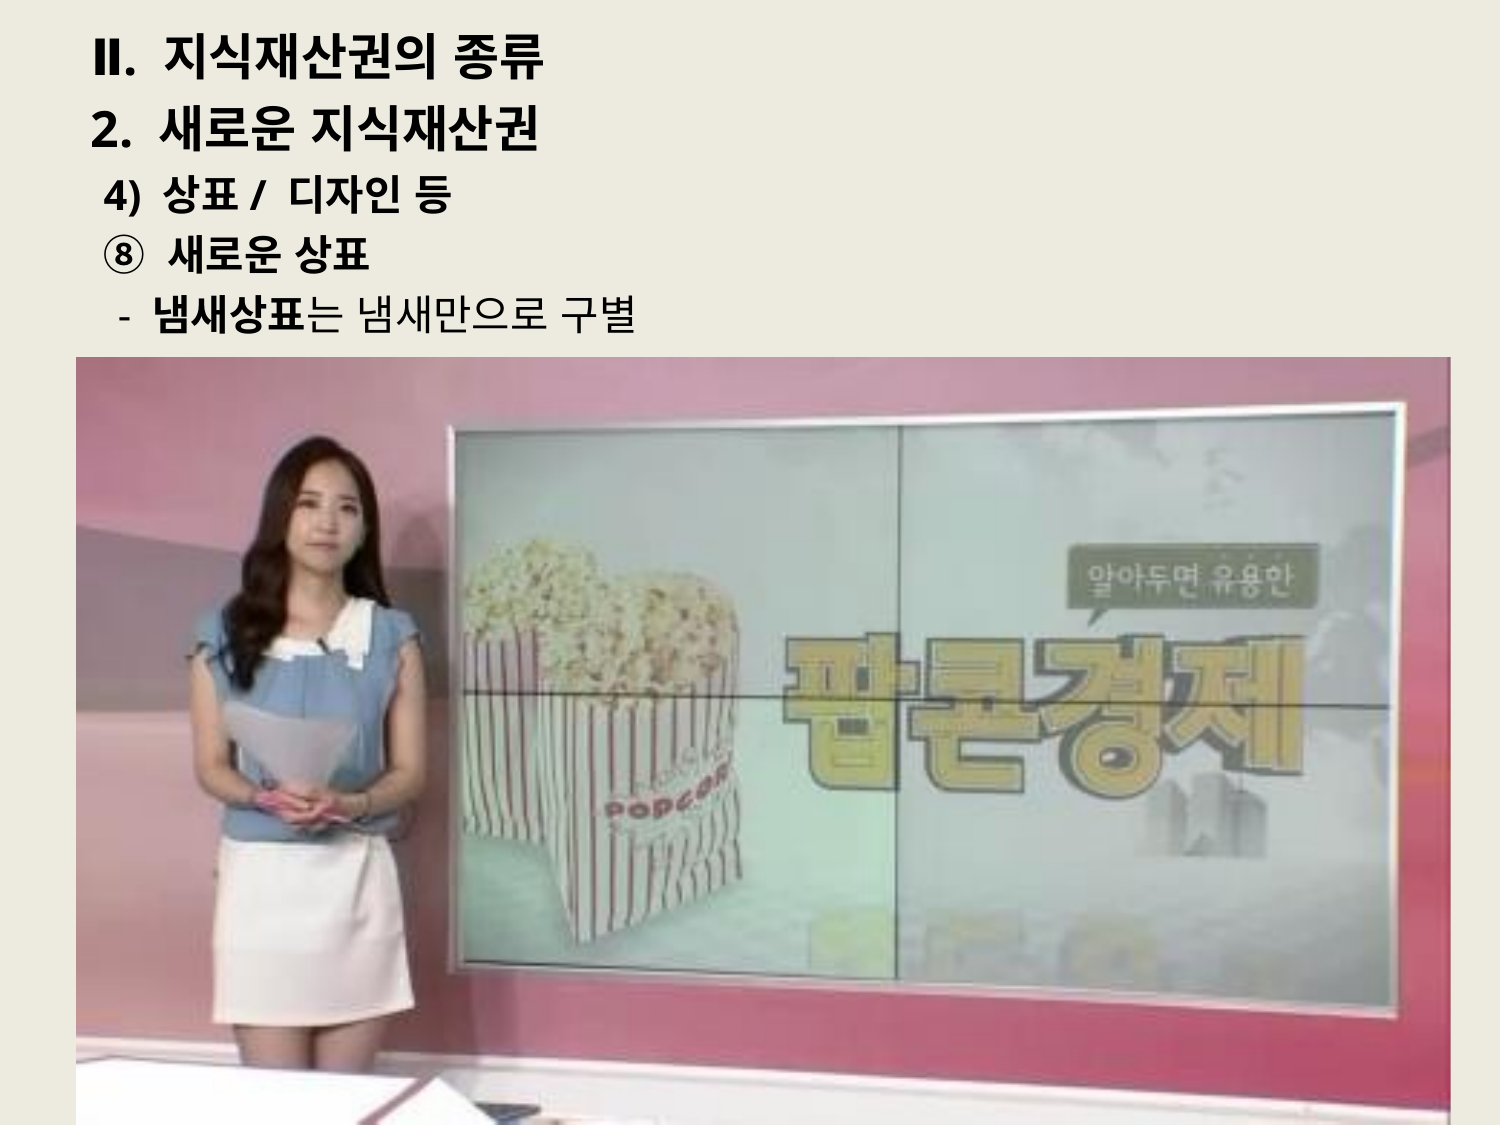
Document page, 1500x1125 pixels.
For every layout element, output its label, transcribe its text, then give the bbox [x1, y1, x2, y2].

text_box [76, 357, 1451, 1125]
title Ⅱ. 지식재산권의 종류 [88, 23, 592, 81]
text_box 2. 새로운 지식재산권 4) 상표/ 디자인 등 ⑧ 새로운 상표 - 냄새상표는 냄새만으로 구별 [88, 81, 682, 340]
